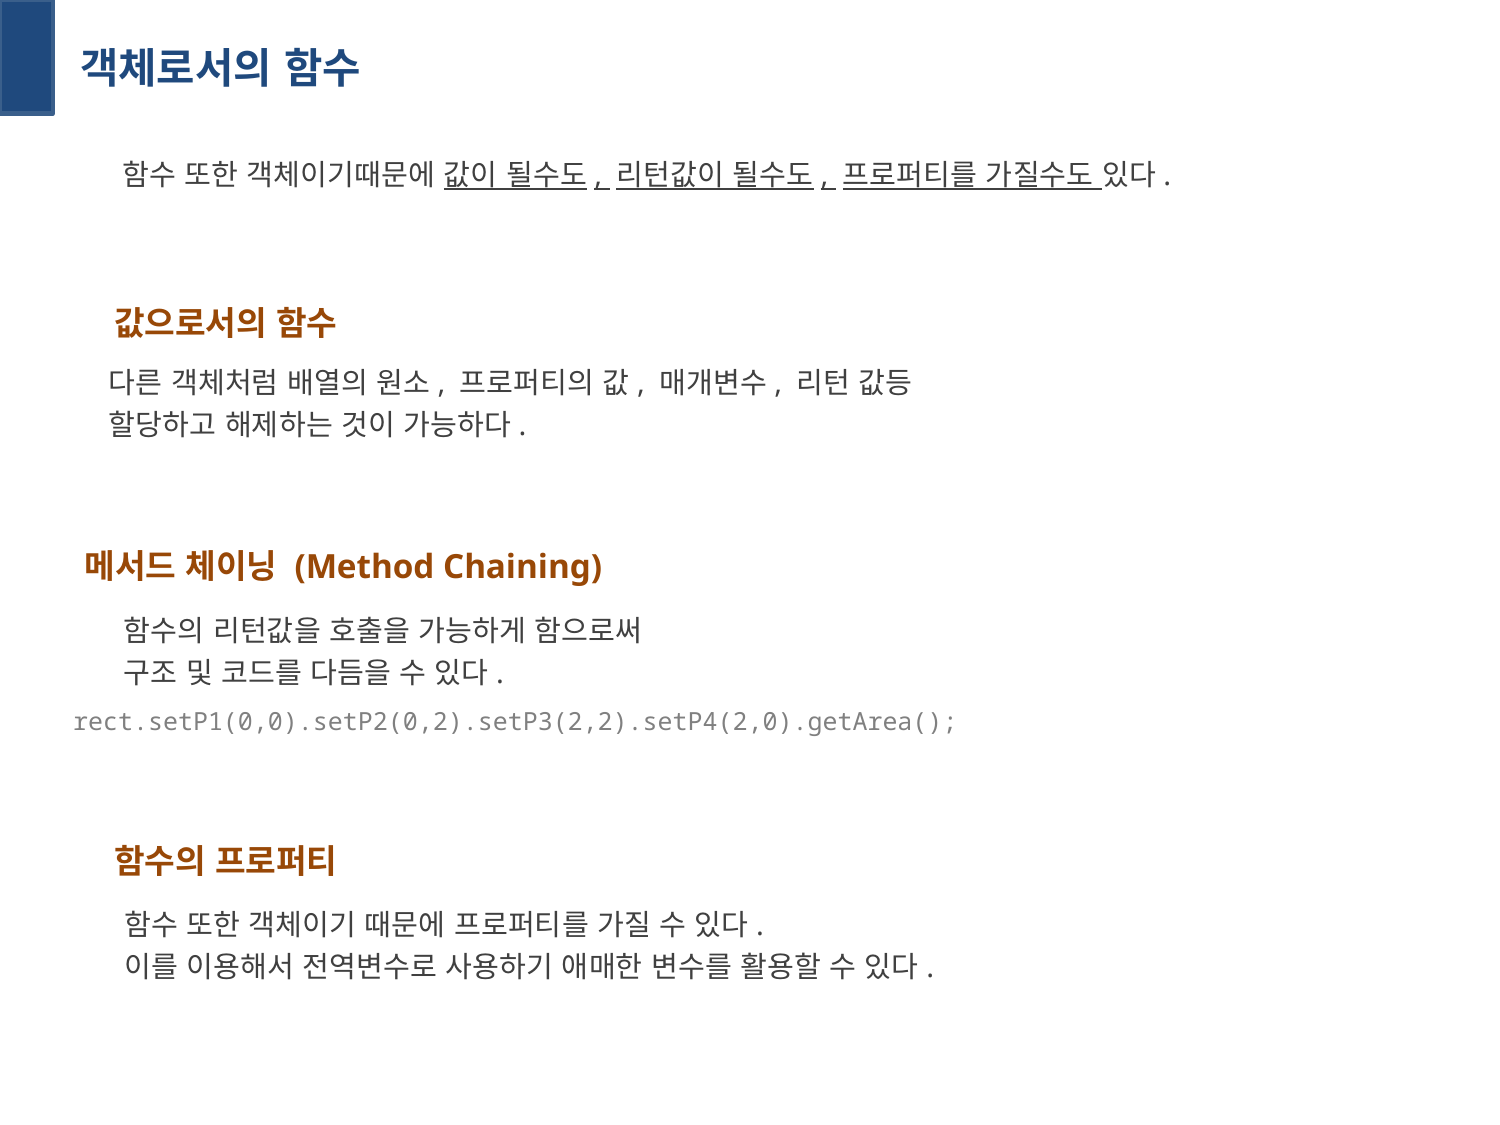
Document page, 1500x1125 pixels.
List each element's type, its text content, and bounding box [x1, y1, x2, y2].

text_box 함수 또한 객체이기 때문에 프로퍼티를 가질 수 있다. 이를 이용해서 전역변수로 사용하기 애매한 변수를 활용할 수 있다. [109, 892, 950, 991]
title 객체로서의 함수 [64, 32, 845, 102]
text_box 값으로서의 함수 [99, 294, 353, 349]
text_box 함수의 리턴값을 호출을 가능하게 함으로써 구조 및 코드를 다듬을 수 있다. [109, 597, 658, 691]
text_box ㅊ [0, 0, 55, 116]
text_box 함수 또한 객체이기때문에 값이 될수도, 리턴값이 될수도, 프로퍼티를 가질수도 있다. [107, 141, 1187, 199]
text_box rect.setP1(0,0).setP2(0,2).setP3(2,2).setP4(2,0).getArea(); [58, 691, 973, 743]
text_box 메서드 체이닝 (Method Chaining) [70, 538, 618, 593]
text_box 다른 객체처럼 배열의 원소, 프로퍼티의 값, 매개변수, 리턴 값등 할당하고 해제하는 것이 가능하다. [94, 349, 928, 449]
text_box 함수의 프로퍼티 [99, 832, 353, 888]
